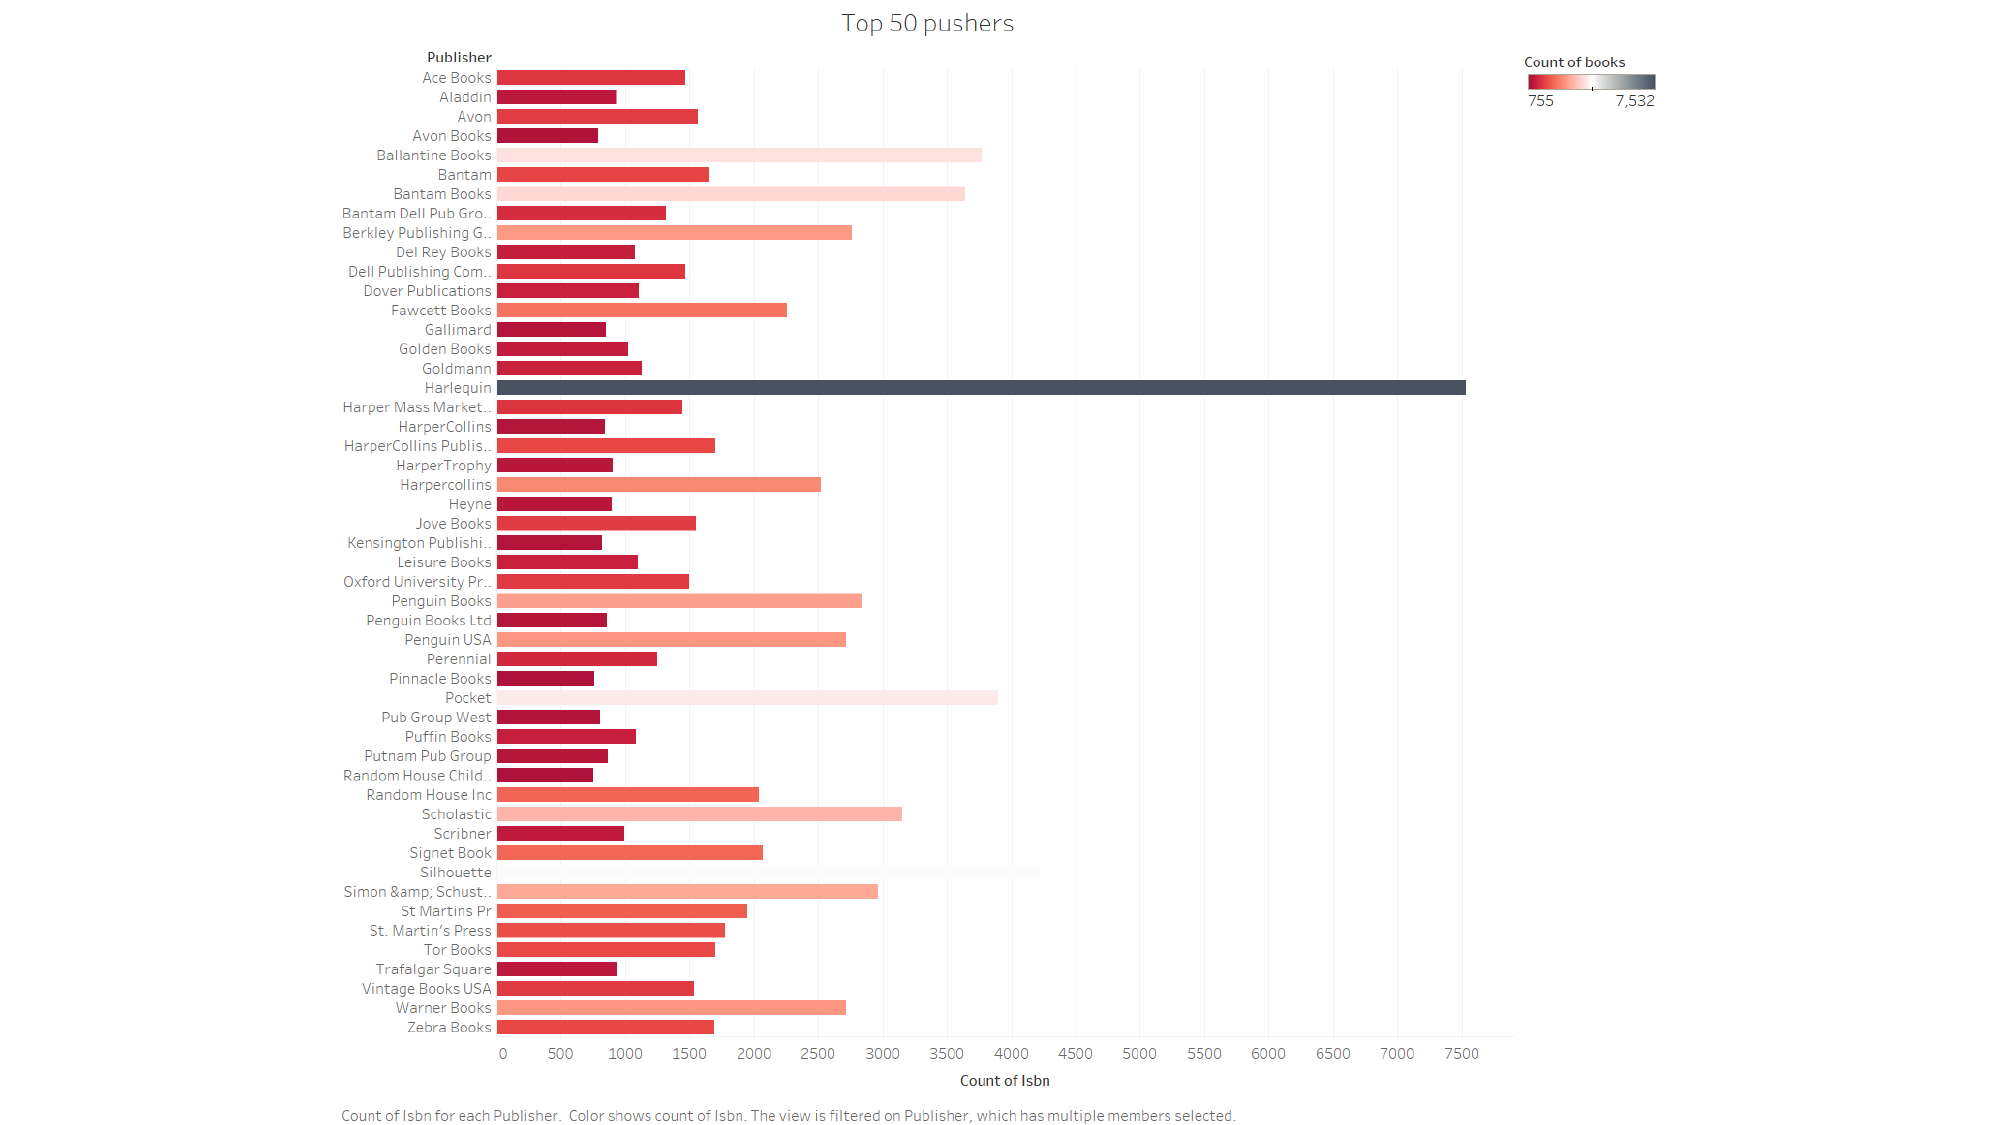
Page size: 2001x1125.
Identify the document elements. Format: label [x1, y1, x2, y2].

picture [341, 0, 1659, 1125]
